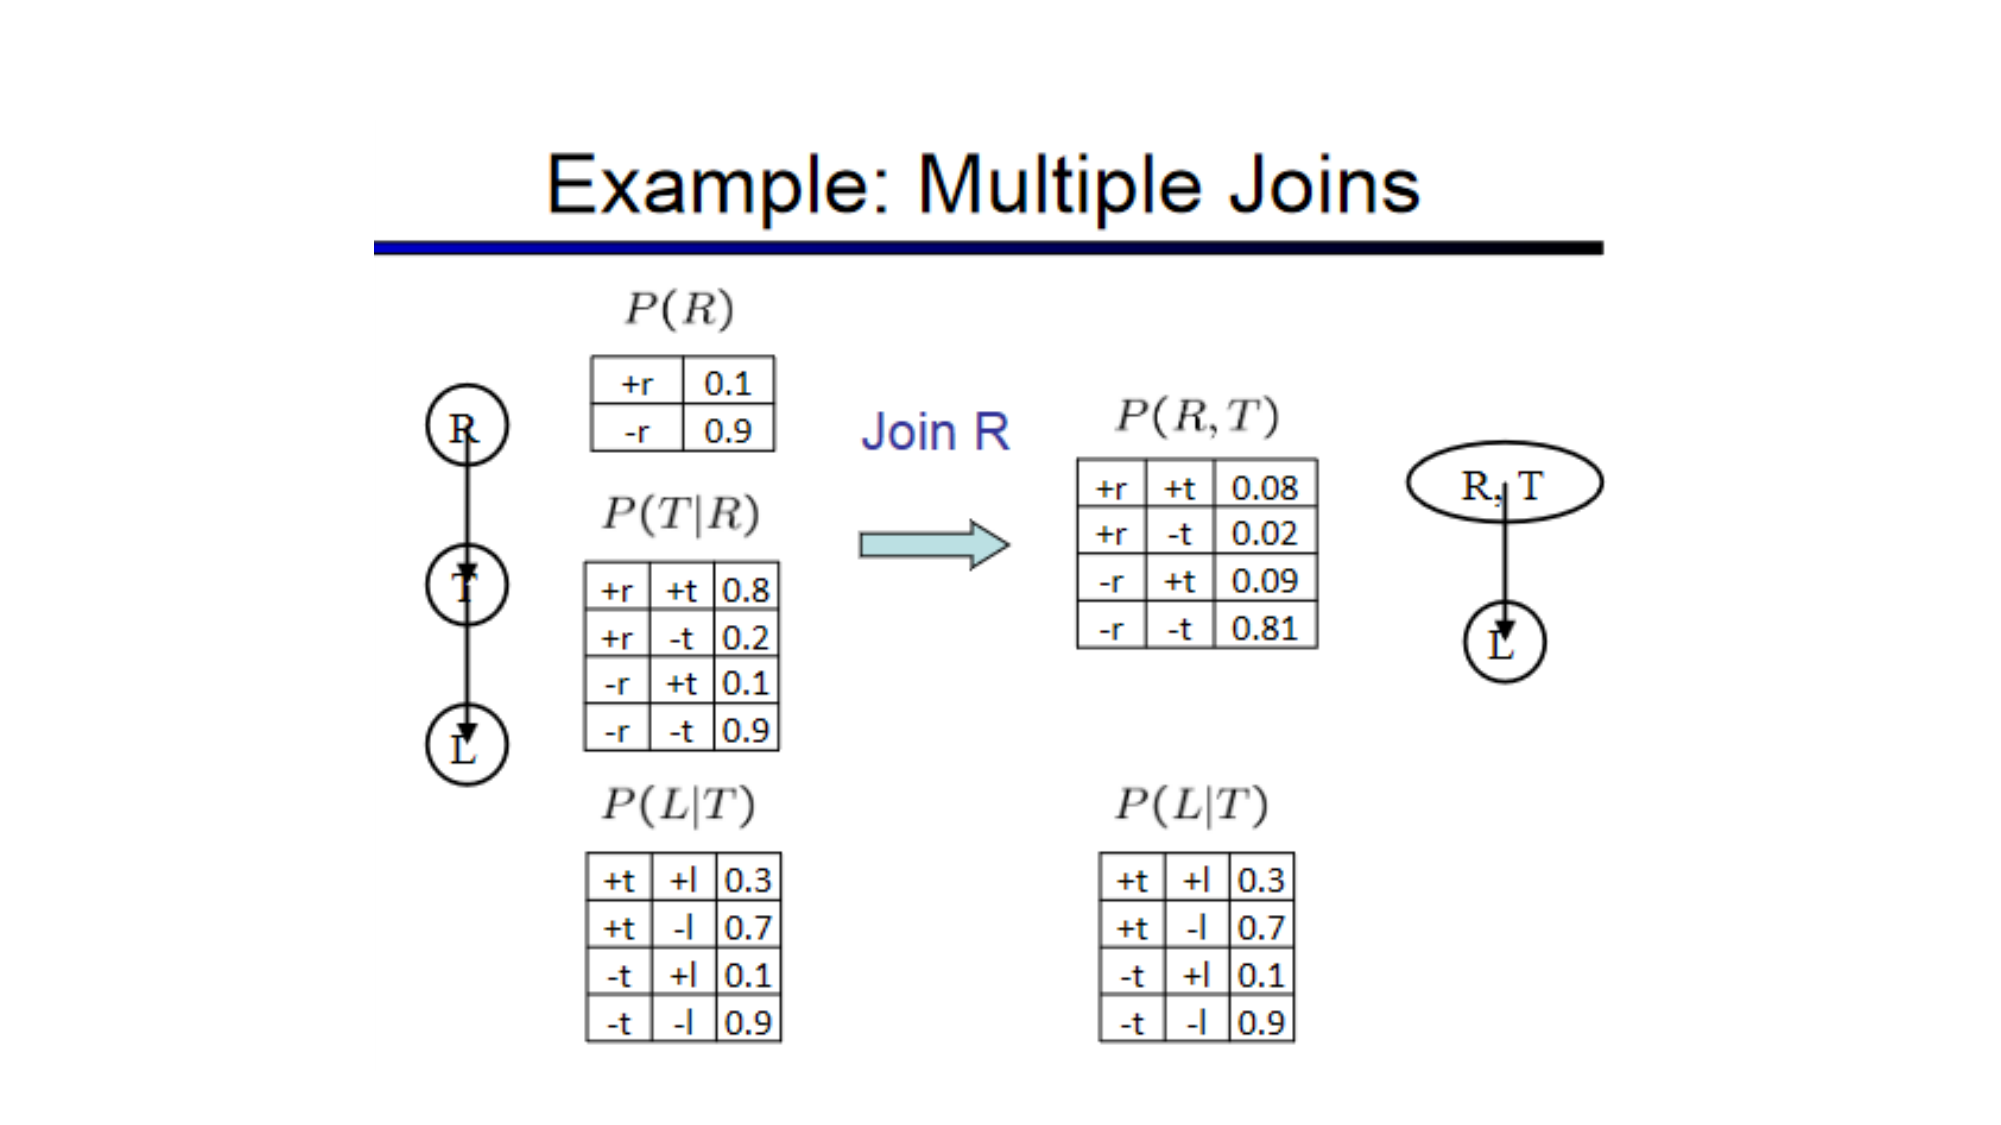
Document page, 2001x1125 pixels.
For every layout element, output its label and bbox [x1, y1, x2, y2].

list [374, 120, 1626, 1071]
